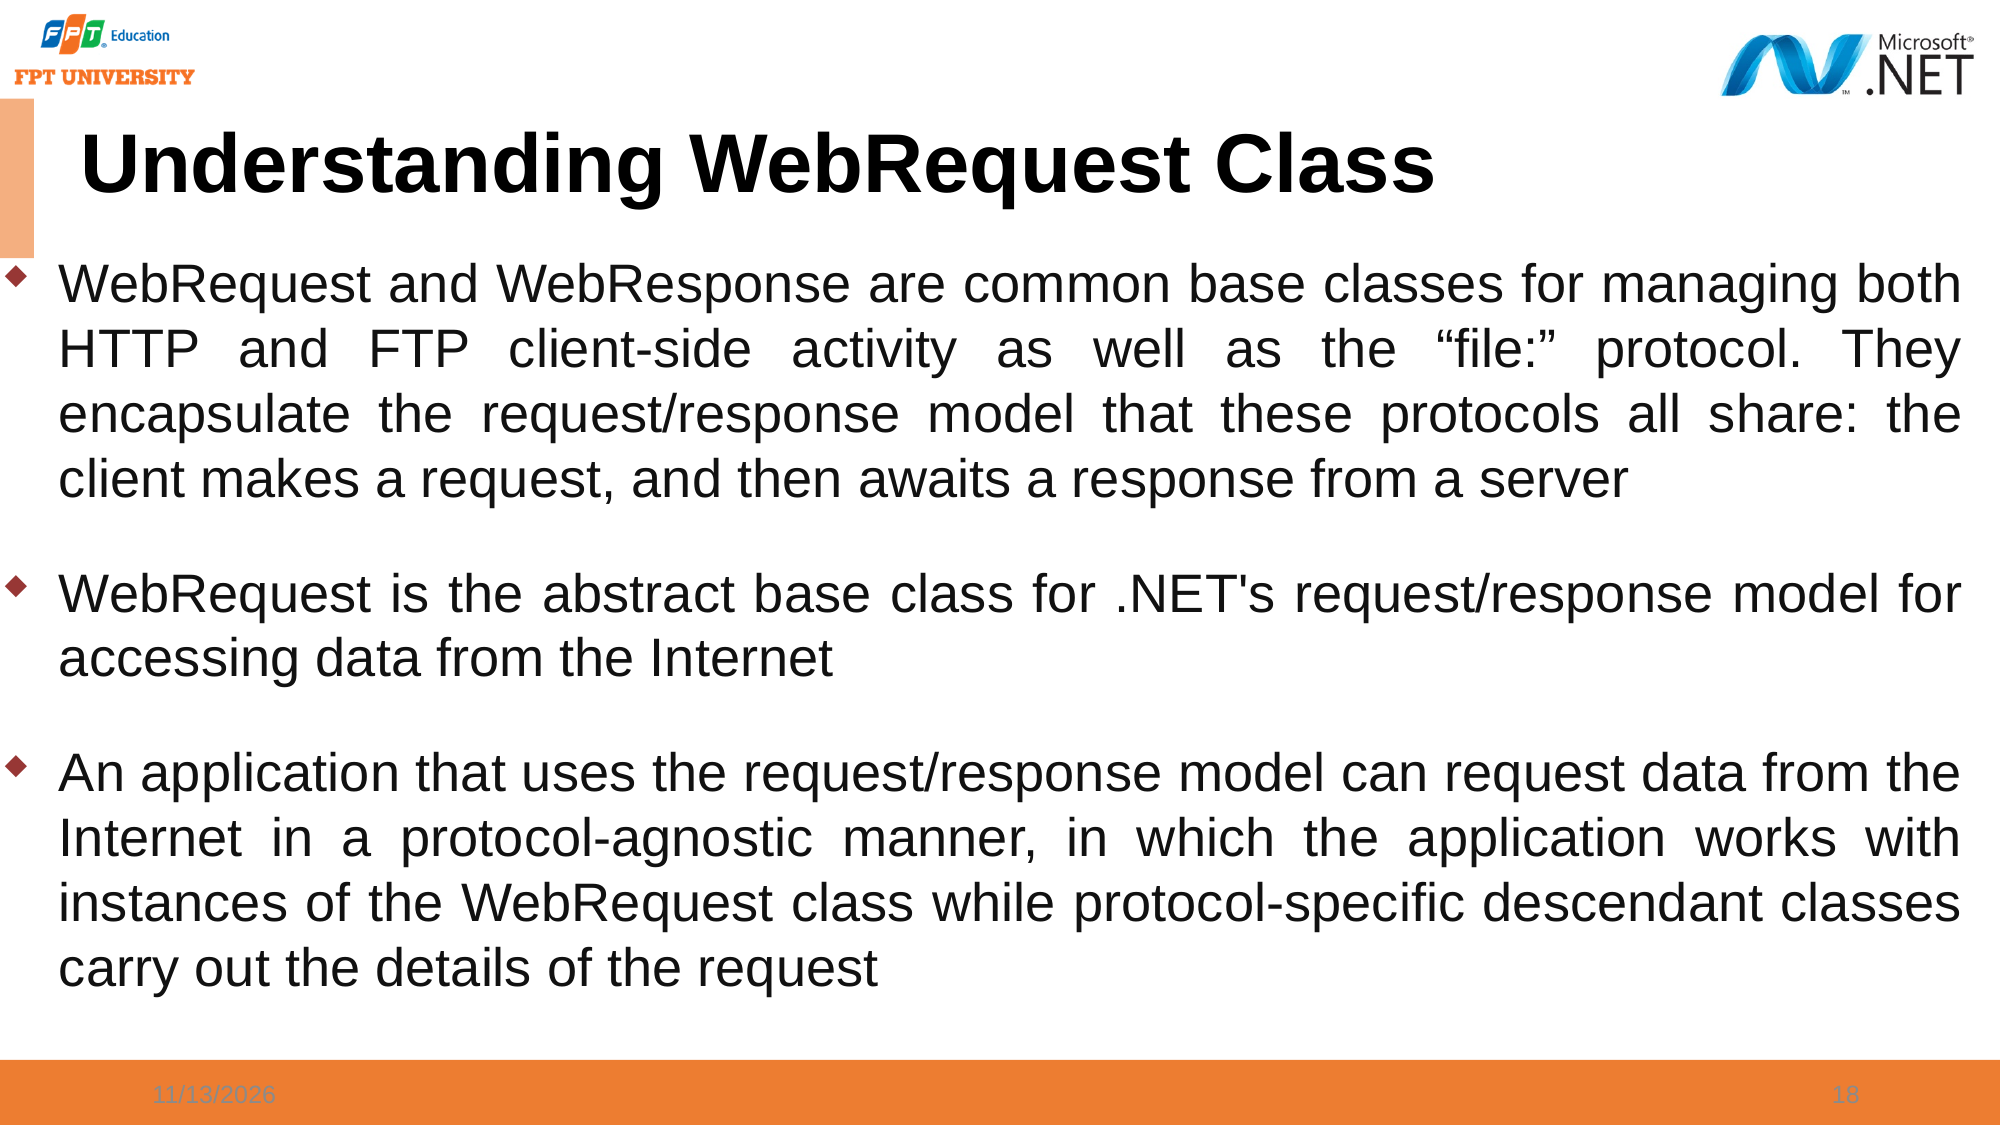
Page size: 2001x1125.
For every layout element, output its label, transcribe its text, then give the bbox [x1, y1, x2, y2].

text_box WebRequest and WebResponse are common base classes for managing both HTTP and FTP client-side activity as well as the “file:” protocol. They encapsulate the request/response model that these protocols all share: the client makes a request, and then awaits a response from a server WebRequest is the abstract base class for .NET's request/response model for accessing data from the Internet An application that uses the request/response model can request data from the Internet in a protocol-agnostic manner, in which the application works with instances of the WebRequest class while protocol-specific descendant classes carry out the details of the request [0, 240, 1980, 1005]
picture [1685, 0, 2001, 129]
picture [7, 0, 202, 95]
slide_number 18 [1424, 1063, 1875, 1123]
title Understanding WebRequest Class [65, 118, 1982, 213]
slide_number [137, 1063, 588, 1123]
